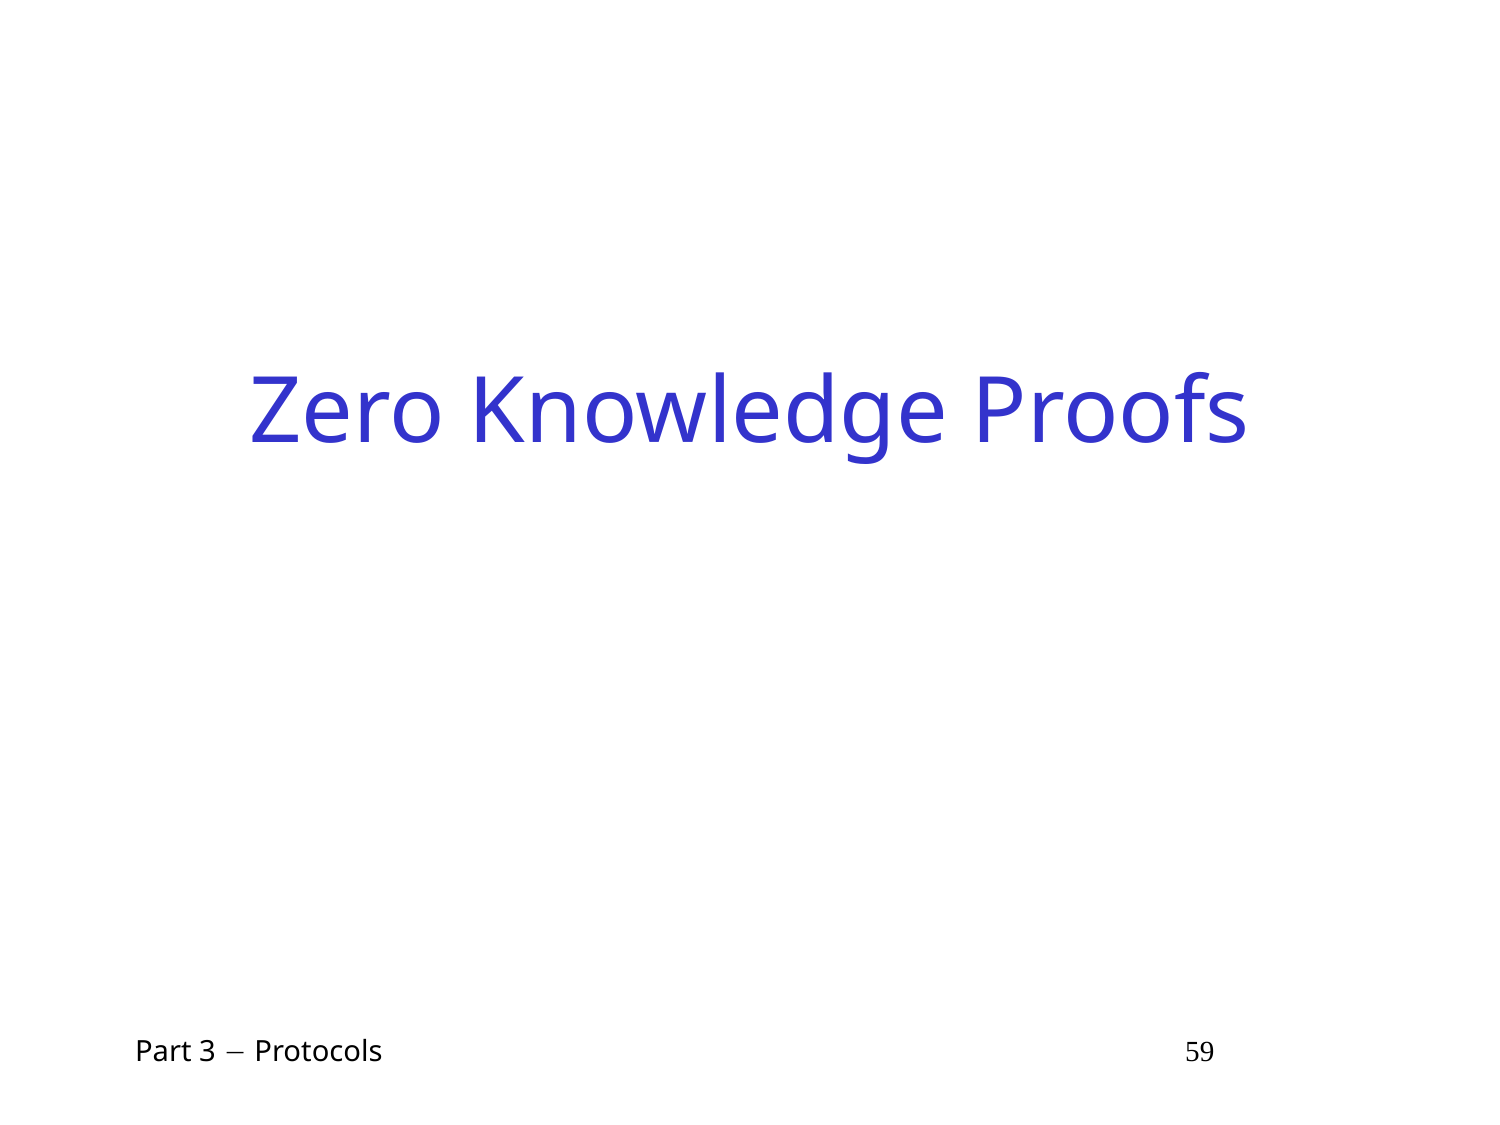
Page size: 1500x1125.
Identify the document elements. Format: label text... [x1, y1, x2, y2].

title Zero Knowledge Proofs [112, 312, 1388, 501]
footer Part 3  Protocols 59 [112, 1024, 1401, 1101]
